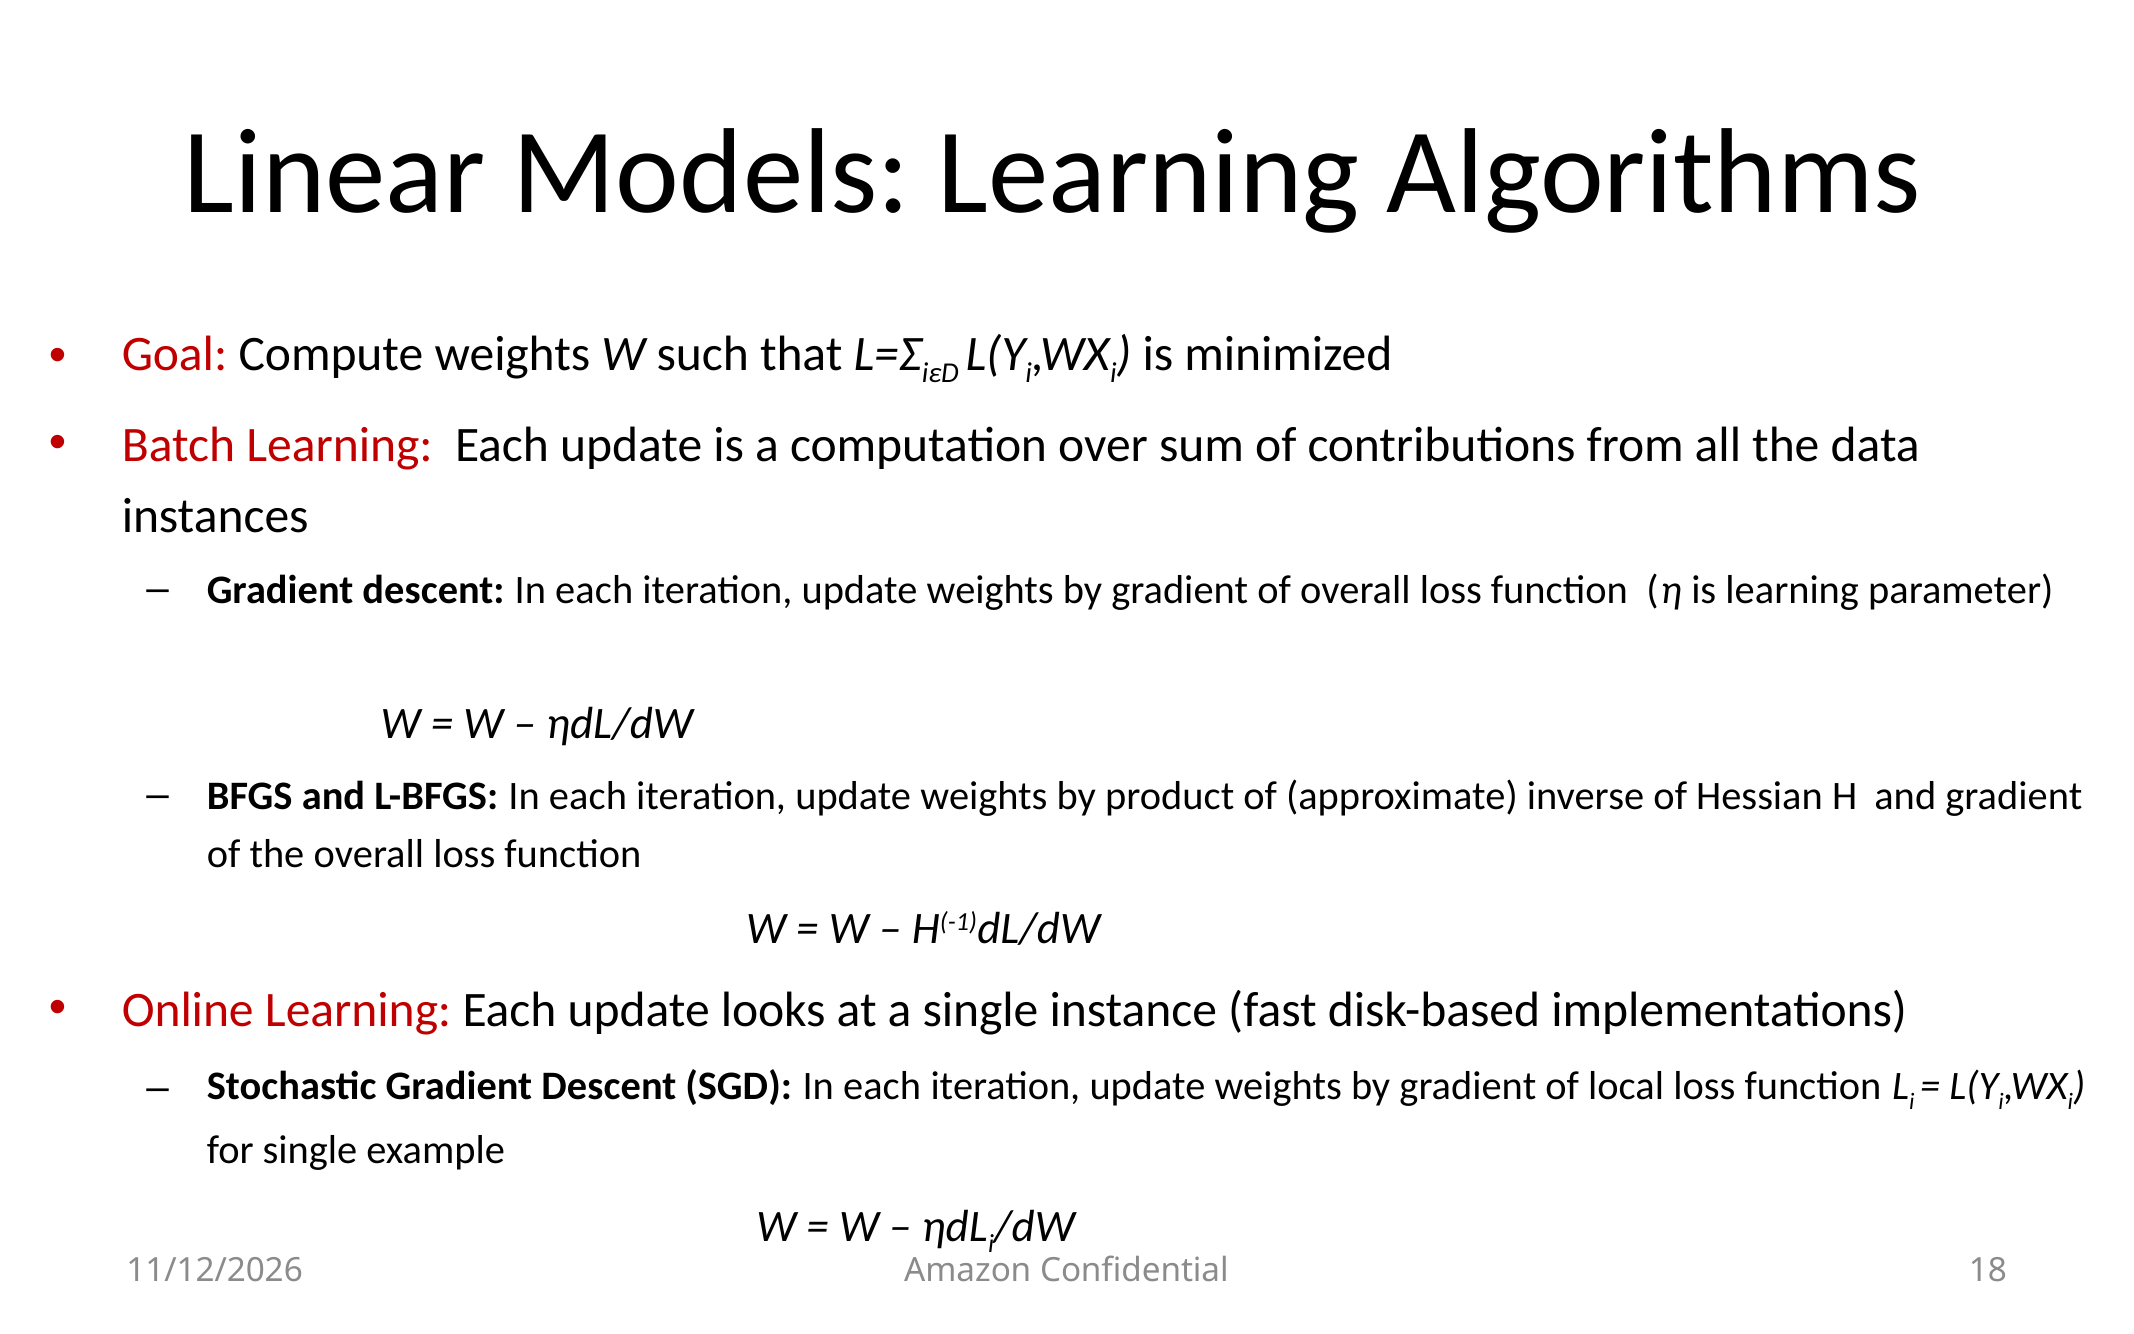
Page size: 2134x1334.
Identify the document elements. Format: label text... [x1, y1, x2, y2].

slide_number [106, 1235, 605, 1307]
footer Amazon Confidential [728, 1235, 1405, 1307]
slide_number 18 [1528, 1235, 2027, 1307]
title Linear Models: Learning Algorithms [106, 53, 2027, 276]
